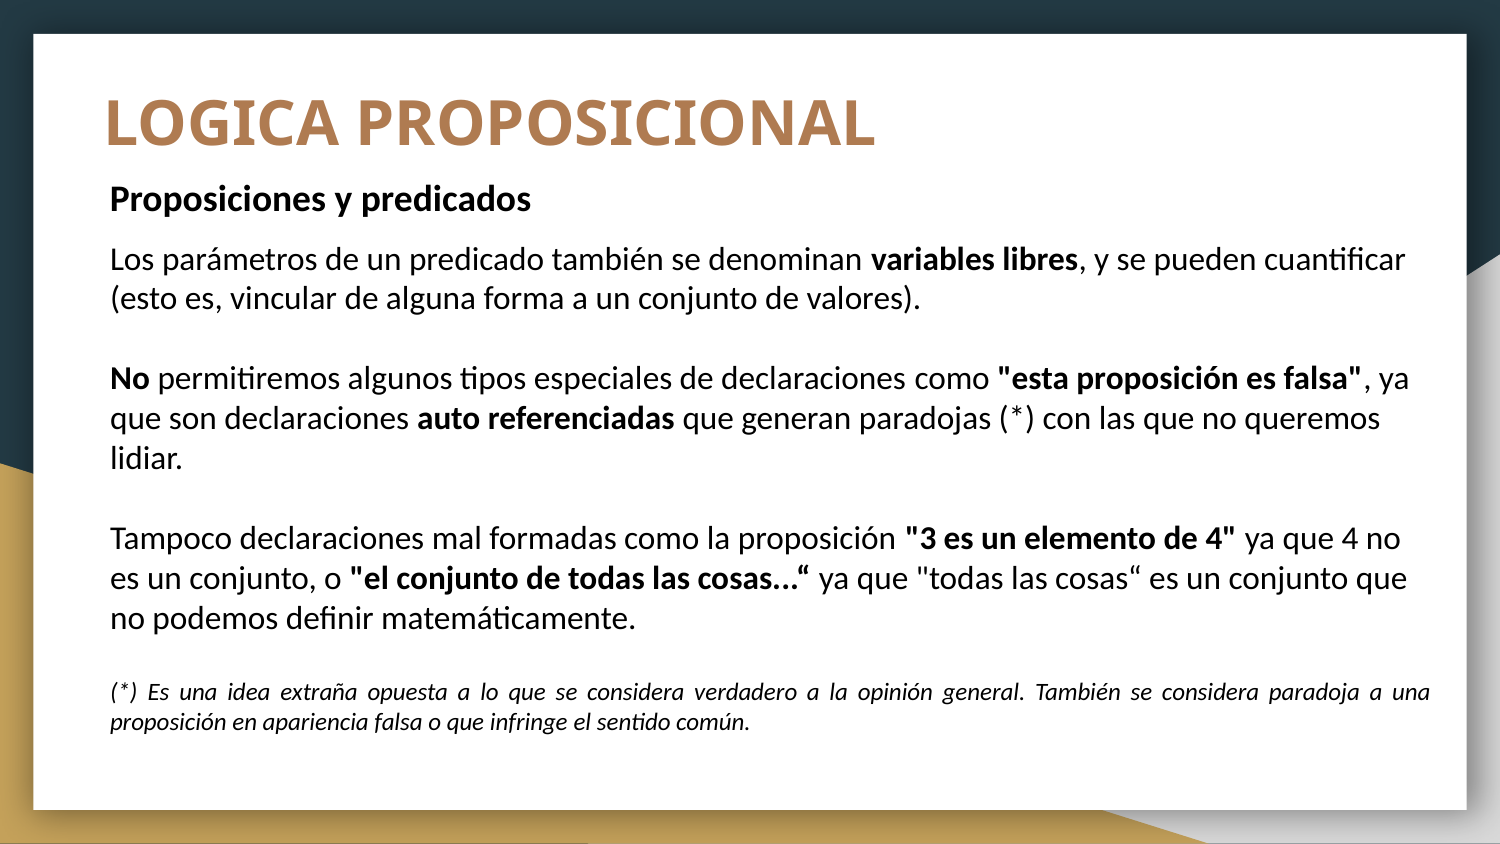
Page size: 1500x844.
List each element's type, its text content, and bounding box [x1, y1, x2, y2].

text_box Los parámetros de un predicado también se denominan variables libres, y se pueden cuantificar (esto es, vincular de alguna forma a un conjunto de valores). No permitiremos algunos tipos especiales de declaraciones como "esta proposición es falsa", ya que son declaraciones auto referenciadas que generan paradojas (*) con las que no queremos lidiar. Tampoco declaraciones mal formadas como la proposición "3 es un elemento de 4" ya que 4 no es un conjunto, o "el conjunto de todas las cosas...“ ya que "todas las cosas“ es un conjunto que no podemos definir matemáticamente. (*) Es una idea extraña opuesta a lo que se considera verdadero a la opinión general. También se considera paradoja a una proposición en apariencia falsa o que infringe el sentido común. [95, 229, 1448, 744]
title LOGICA PROPOSICIONAL [88, 67, 1176, 174]
text_box Proposiciones y predicados [94, 167, 1238, 227]
